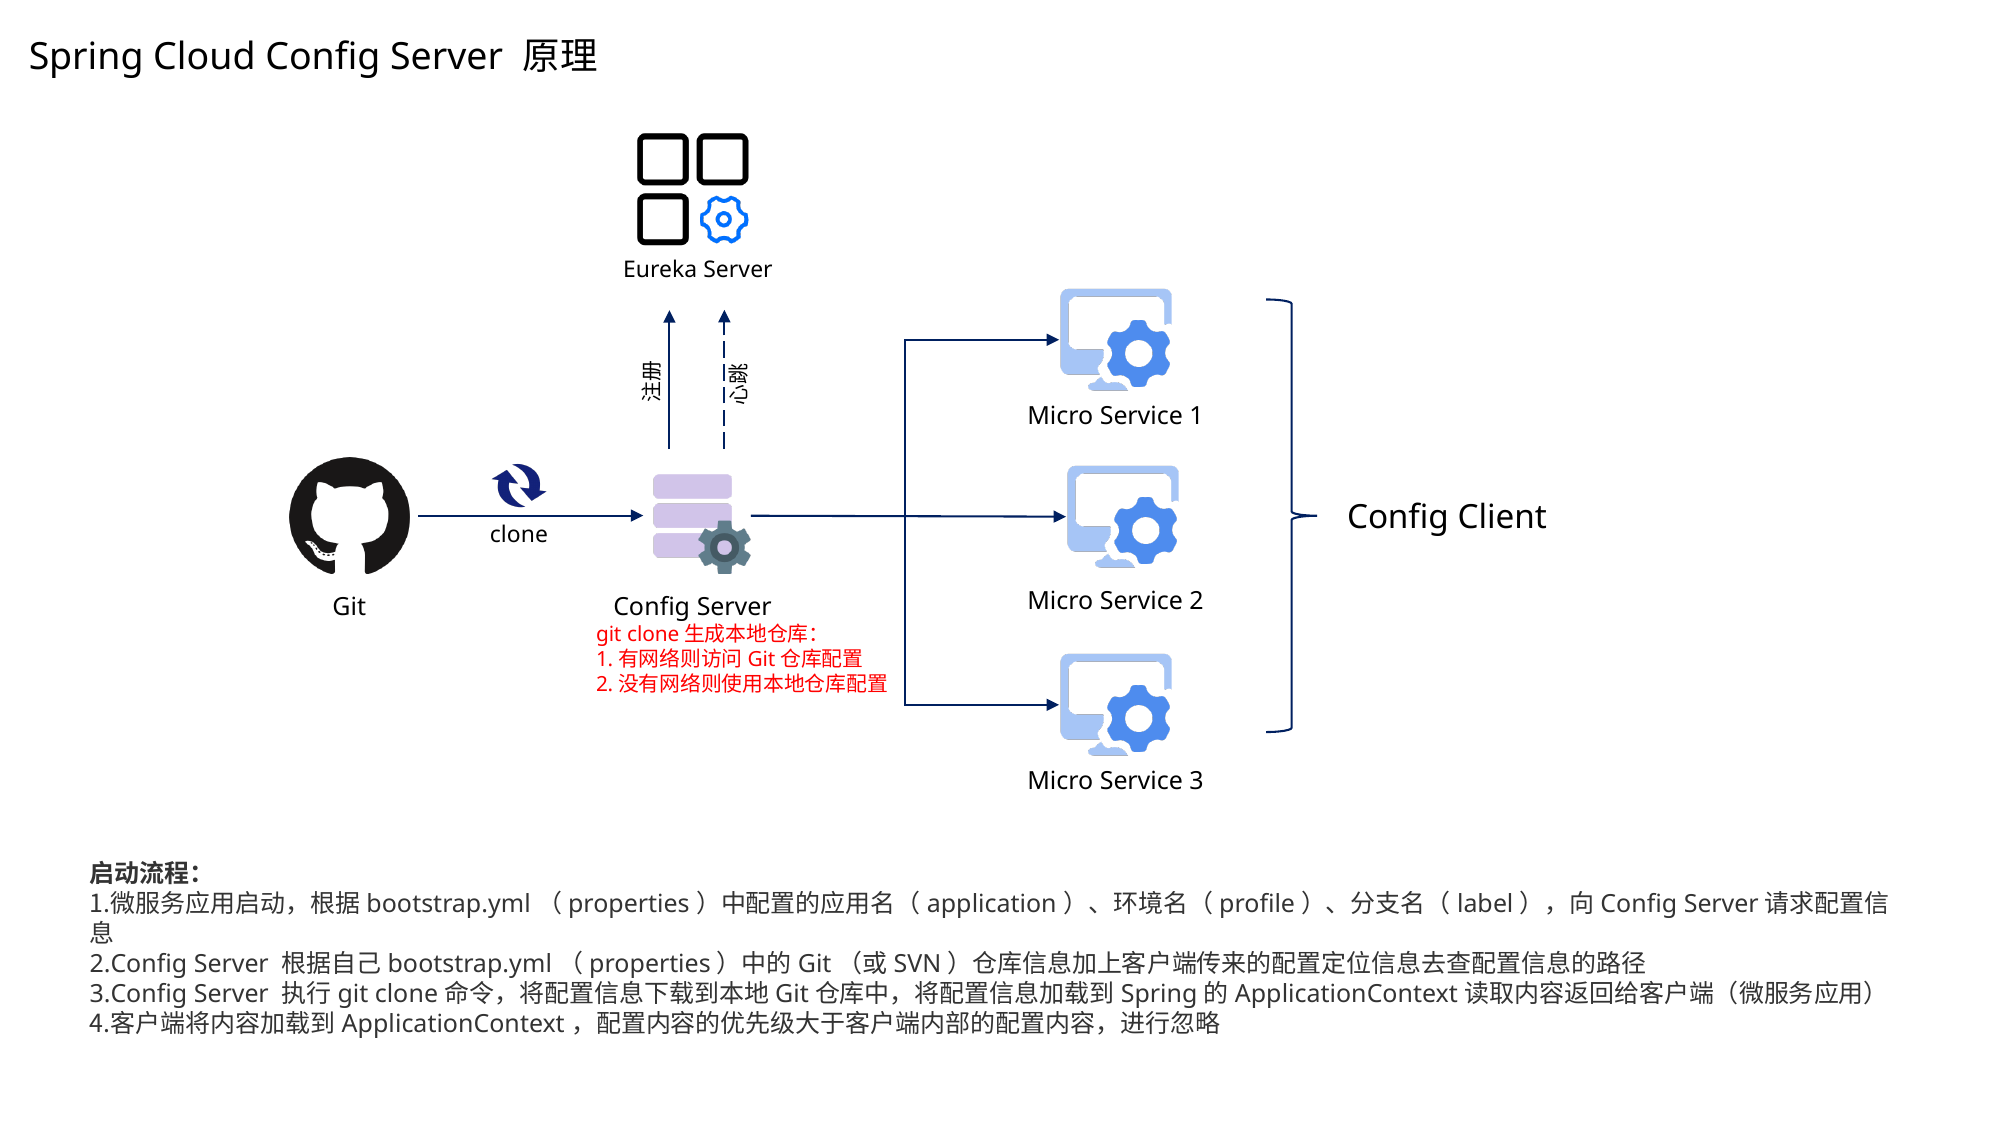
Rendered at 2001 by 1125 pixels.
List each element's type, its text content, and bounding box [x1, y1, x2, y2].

text_box 启动流程： 微服务应用启动，根据bootstrap.yml（properties）中配置的应用名（application）、环境名（profile）、分支名（label），向Config Server请求配置信息 Config Server 根据自己bootstrap.yml（properties）中的Git（或SVN）仓库信息加上客户端传来的配置定位信息去查配置信息的路径 Config Server 执行git clone命令，将配置信息下载到本地Git仓库中，将配置信息加载到Spring的ApplicationContext读取内容返回给客户端（微服务应用） 客户端将内容加载到ApplicationContext，配置内容的优先级大于客户端内部的配置内容，进行忽略 [74, 850, 1926, 1045]
text_box Spring Cloud Config Server 原理 [14, 24, 613, 85]
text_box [289, 125, 1556, 803]
